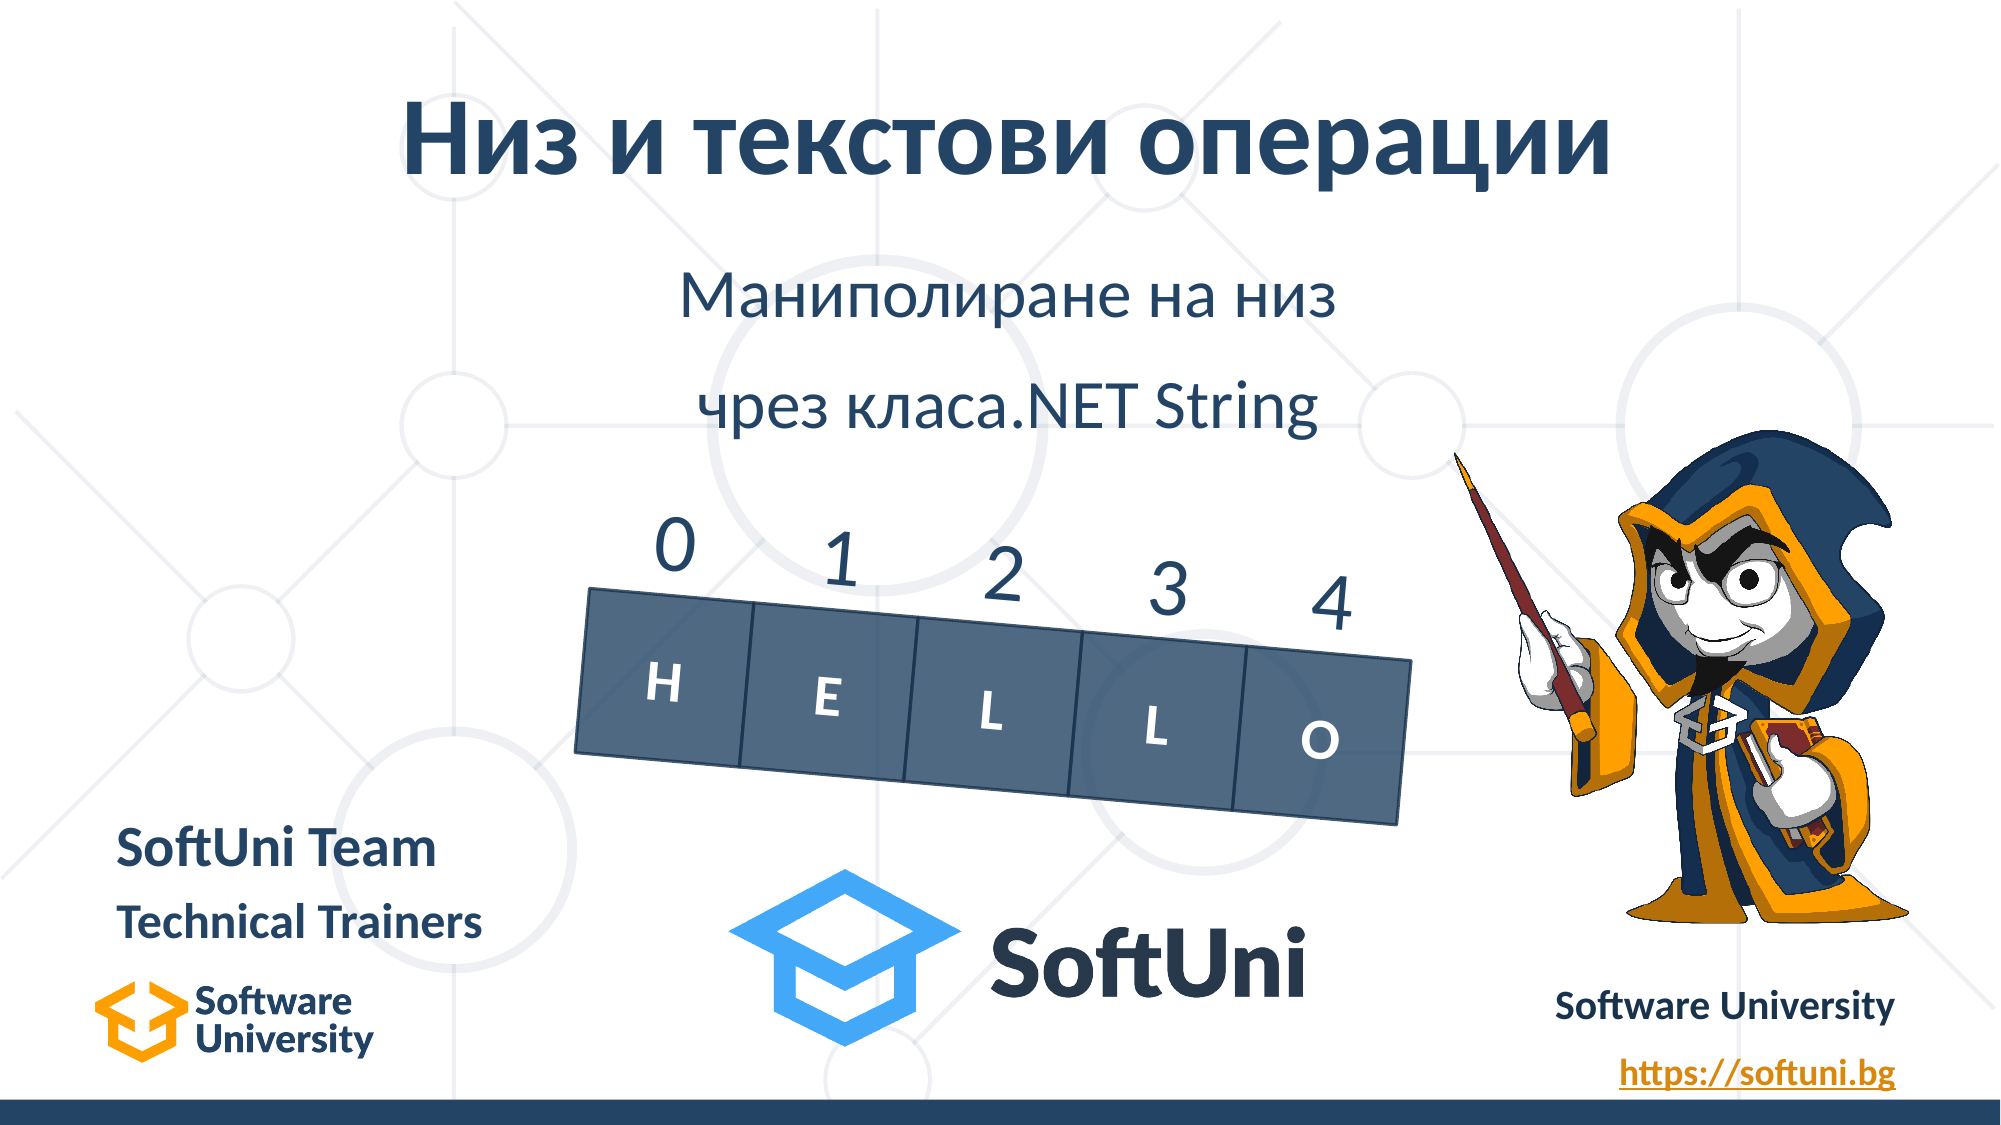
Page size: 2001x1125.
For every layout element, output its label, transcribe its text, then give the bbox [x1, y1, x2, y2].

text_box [586, 488, 1412, 790]
list SoftUni Team [110, 799, 595, 880]
list Technical Trainers [110, 880, 595, 954]
picture [1451, 428, 1910, 924]
picture [709, 850, 1325, 1064]
subtitle Маниполиране на низ чрез класа.NET String [109, 237, 1908, 450]
title Низ и текстови операции [109, 41, 1908, 219]
picture [83, 970, 384, 1074]
list Software University [1417, 970, 1902, 1034]
list https://softuni.bg [1417, 1039, 1902, 1098]
